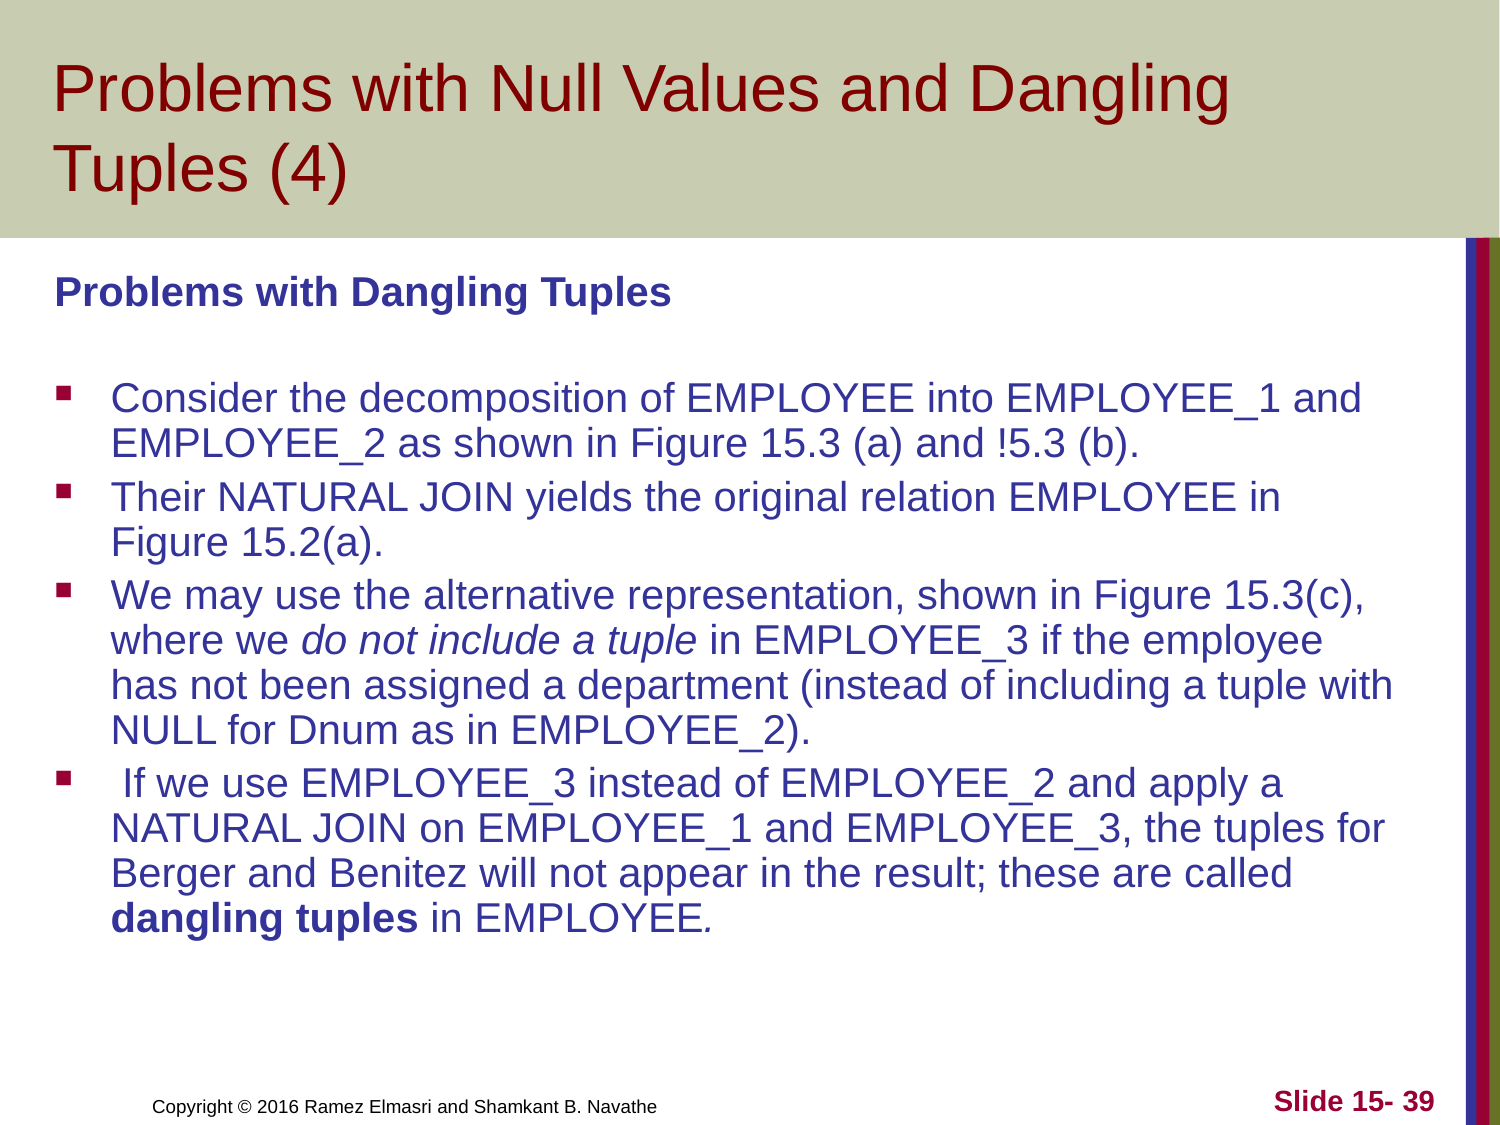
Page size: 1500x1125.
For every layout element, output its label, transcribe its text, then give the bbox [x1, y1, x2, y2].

title Problems with Null Values and Dangling Tuples (4) [37, 49, 1317, 213]
slide_number Slide 15- 39 [1137, 1050, 1450, 1125]
list Problems with Dangling Tuples Consider the decomposition of EMPLOYEE into EMPLOYEE_1 and EMPLOYEE_2 as shown in Figure 15.3 (a) and !5.3 (b). Their NATURAL JOIN yields the original relation EMPLOYEE in Figure 15.2(a). We may use the alternative representation, shown in Figure 15.3(c), where we do not include a tuple in EMPLOYEE_3 if the employee has not been assigned a department (instead of including a tuple with NULL for Dnum as in EMPLOYEE_2). If we use EMPLOYEE_3 instead of EMPLOYEE_2 and apply a NATURAL JOIN on EMPLOYEE_1 and EMPLOYEE_3, the tuples for Berger and Benitez will not appear in the result; these are called dangling tuples in EMPLOYEE. [39, 262, 1400, 1013]
